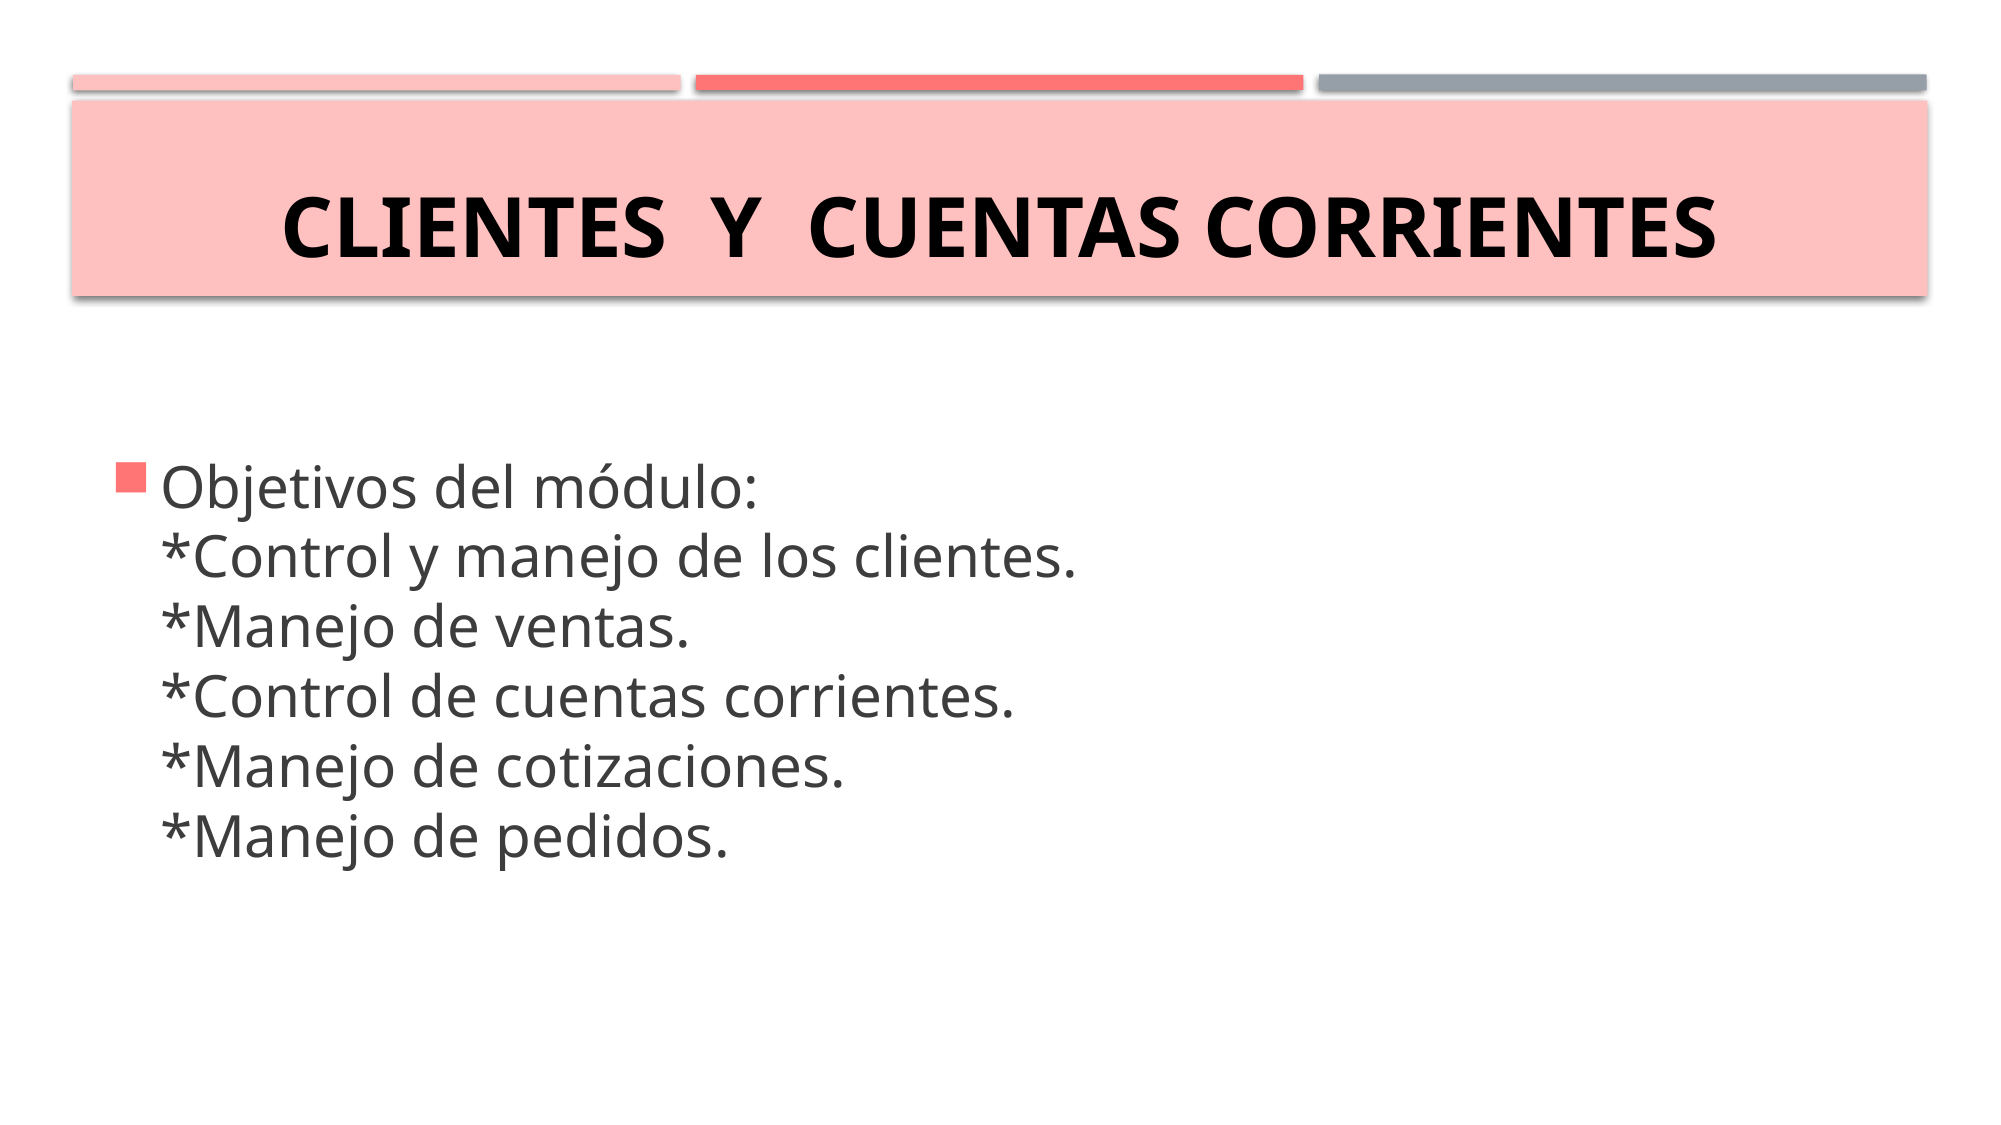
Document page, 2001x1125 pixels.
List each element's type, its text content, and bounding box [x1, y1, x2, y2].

title CLIENTES Y CUENTAS CORRIENTES [95, 115, 1905, 282]
list Objetivos del módulo: *Control y manejo de los clientes. *Manejo de ventas. *Control de cuentas corrientes. *Manejo de cotizaciones. *Manejo de pedidos. [95, 357, 1905, 962]
